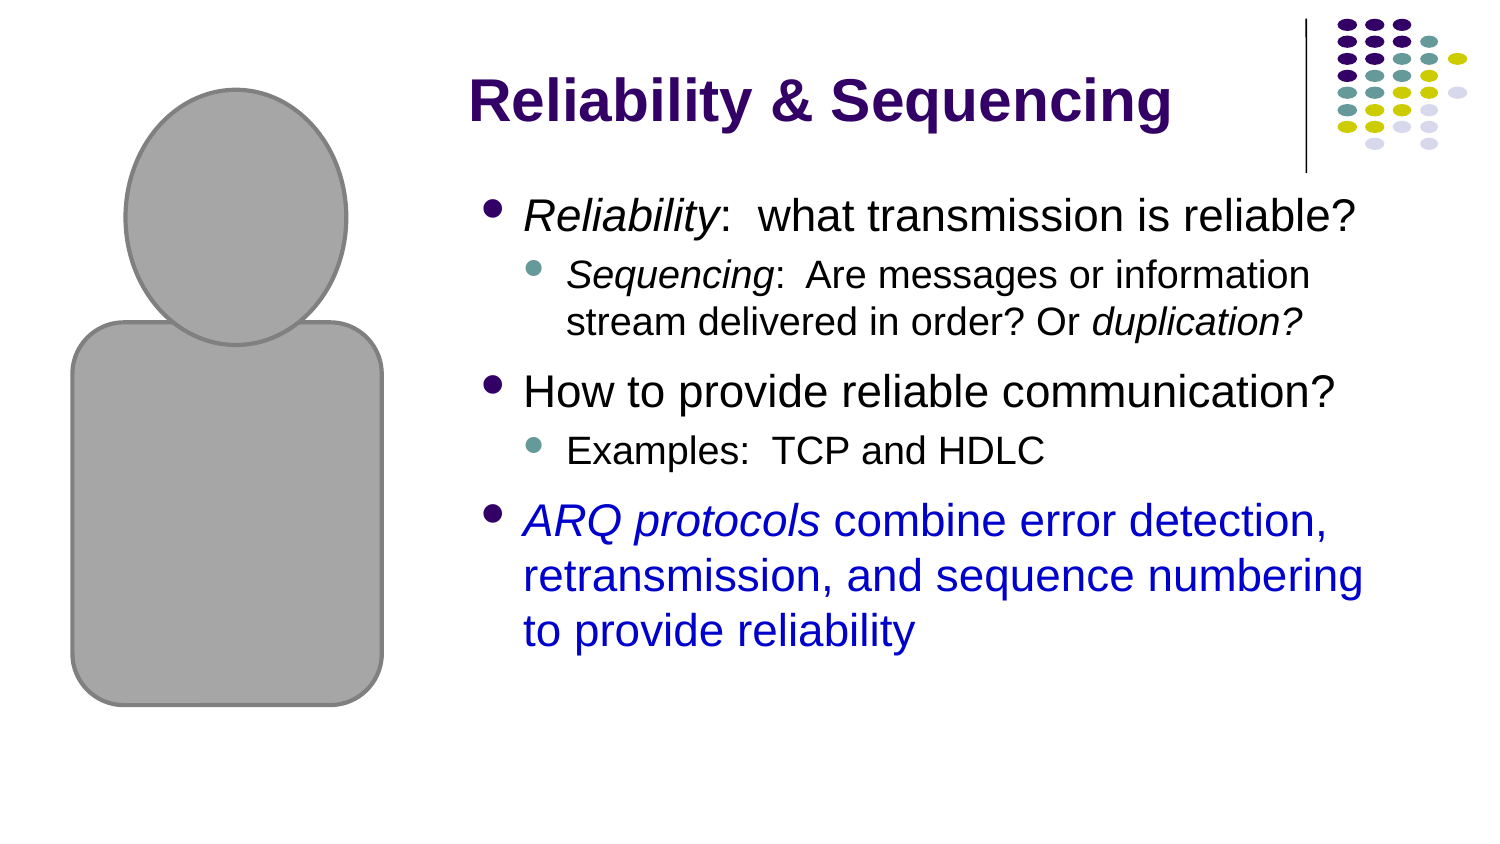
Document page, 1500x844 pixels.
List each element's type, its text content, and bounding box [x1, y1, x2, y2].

list Reliability: what transmission is reliable? Sequencing: Are messages or information stream delivered in order? Or duplication? How to provide reliable communication? Examples: TCP and HDLC ARQ protocols combine error detection, retransmission, and sequence numbering to provide reliability [465, 178, 1425, 680]
title Reliability & Sequencing [453, 15, 1300, 141]
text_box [72, 89, 382, 706]
